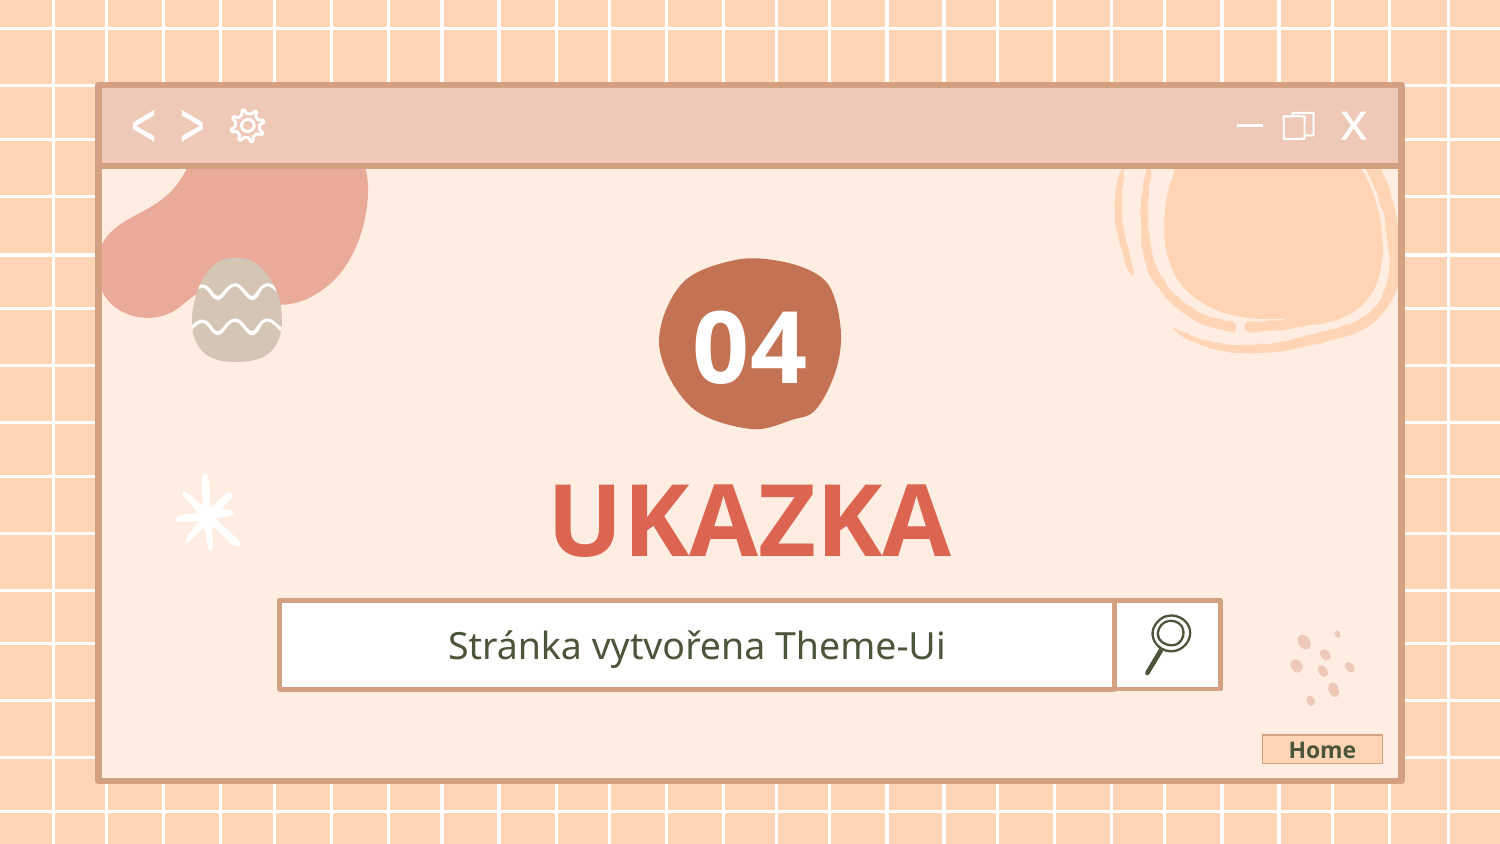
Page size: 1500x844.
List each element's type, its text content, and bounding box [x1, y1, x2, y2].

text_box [1144, 614, 1194, 676]
text_box [175, 473, 241, 552]
text_box Home [1262, 735, 1383, 764]
subtitle Stránka vytvořena Theme-Ui [277, 598, 1117, 692]
title 04 [658, 286, 842, 402]
text_box [1114, 600, 1221, 690]
text_box [679, 258, 830, 286]
title UKAZKA [279, 435, 1221, 598]
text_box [1289, 630, 1356, 706]
text_box [686, 402, 822, 430]
